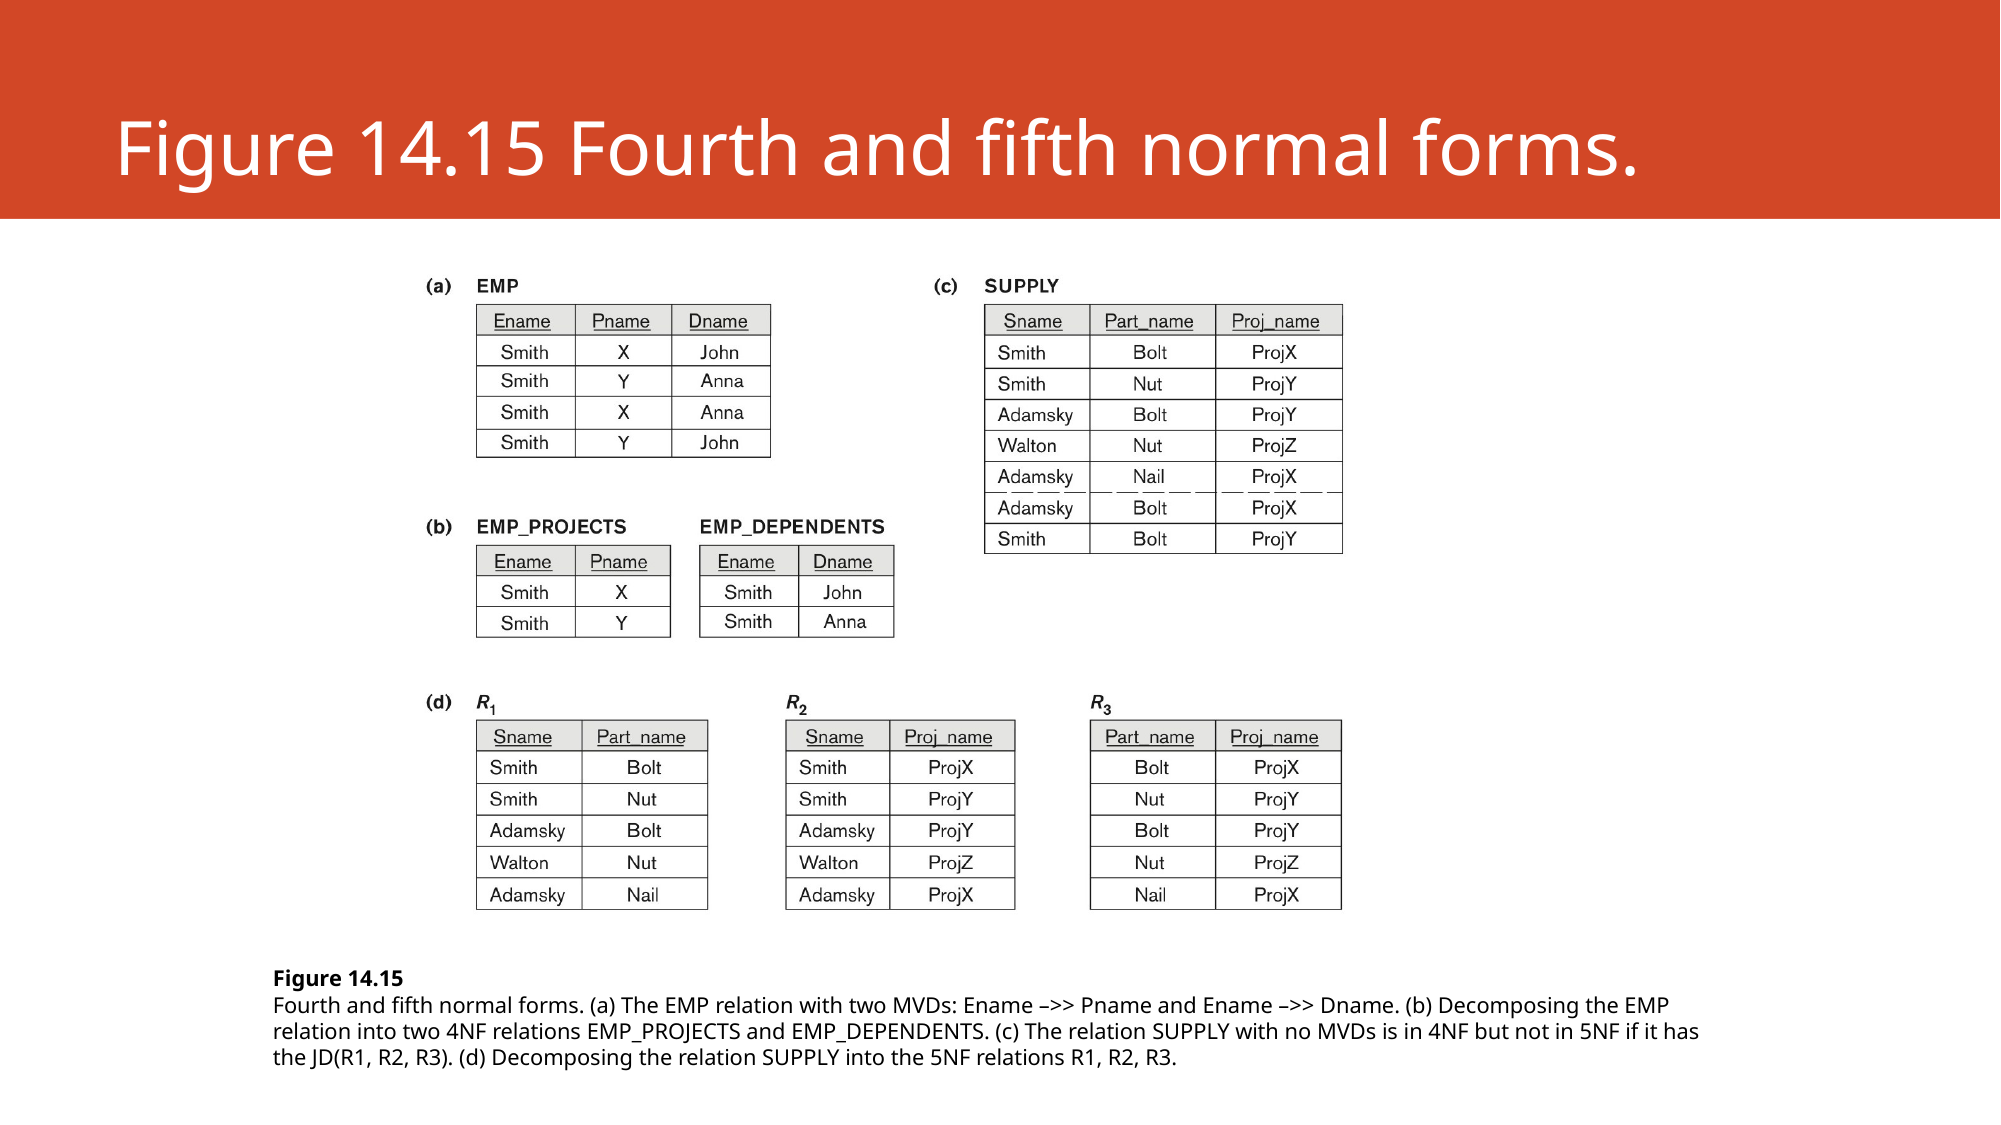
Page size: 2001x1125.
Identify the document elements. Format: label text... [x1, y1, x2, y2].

picture [412, 264, 1363, 920]
text_box Figure 14.15 Fourth and fifth normal forms. (a) The EMP relation with two MVDs: Ename –>> Pname and Ename –>> Dname. (b) Decomposing the EMP relation into two 4NF relations EMP_PROJECTS and EMP_DEPENDENTS. (c) The relation SUPPLY with no MVDs is in 4NF but not in 5NF if it has the JD(R1, R2, R3). (d) Decomposing the relation SUPPLY into the 5NF relations R1, R2, R3. [258, 940, 1741, 1095]
title Figure 14.15 Fourth and fifth normal forms. [99, 0, 1863, 199]
text_box [549, 214, 2000, 291]
